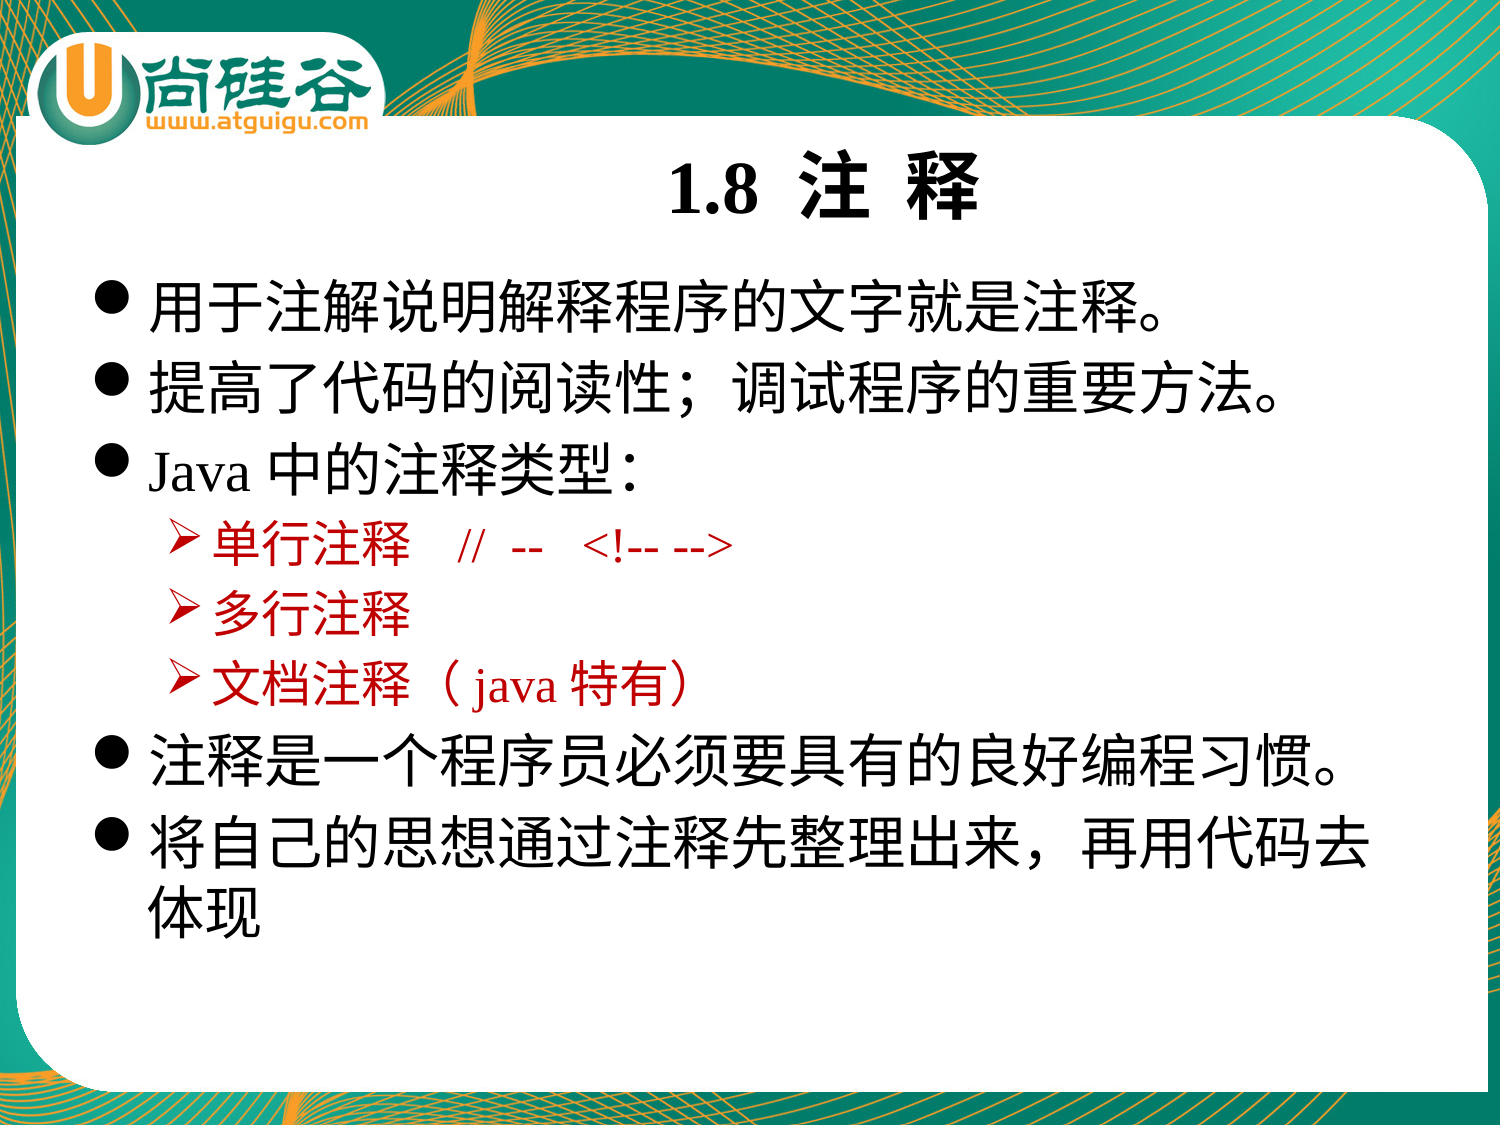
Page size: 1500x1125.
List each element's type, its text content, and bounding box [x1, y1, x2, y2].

list 用于注解说明解释程序的文字就是注释。 提高了代码的阅读性；调试程序的重要方法。 Java中的注释类型： 单行注释 // -- <!-- --> 多行注释 文档注释（java特有） 注释是一个程序员必须要具有的良好编程习惯。 将自己的思想通过注释先整理出来，再用代码去体现 [75, 262, 1425, 976]
title 1.8 注 释 [596, 125, 1050, 242]
picture [0, 0, 1500, 1125]
